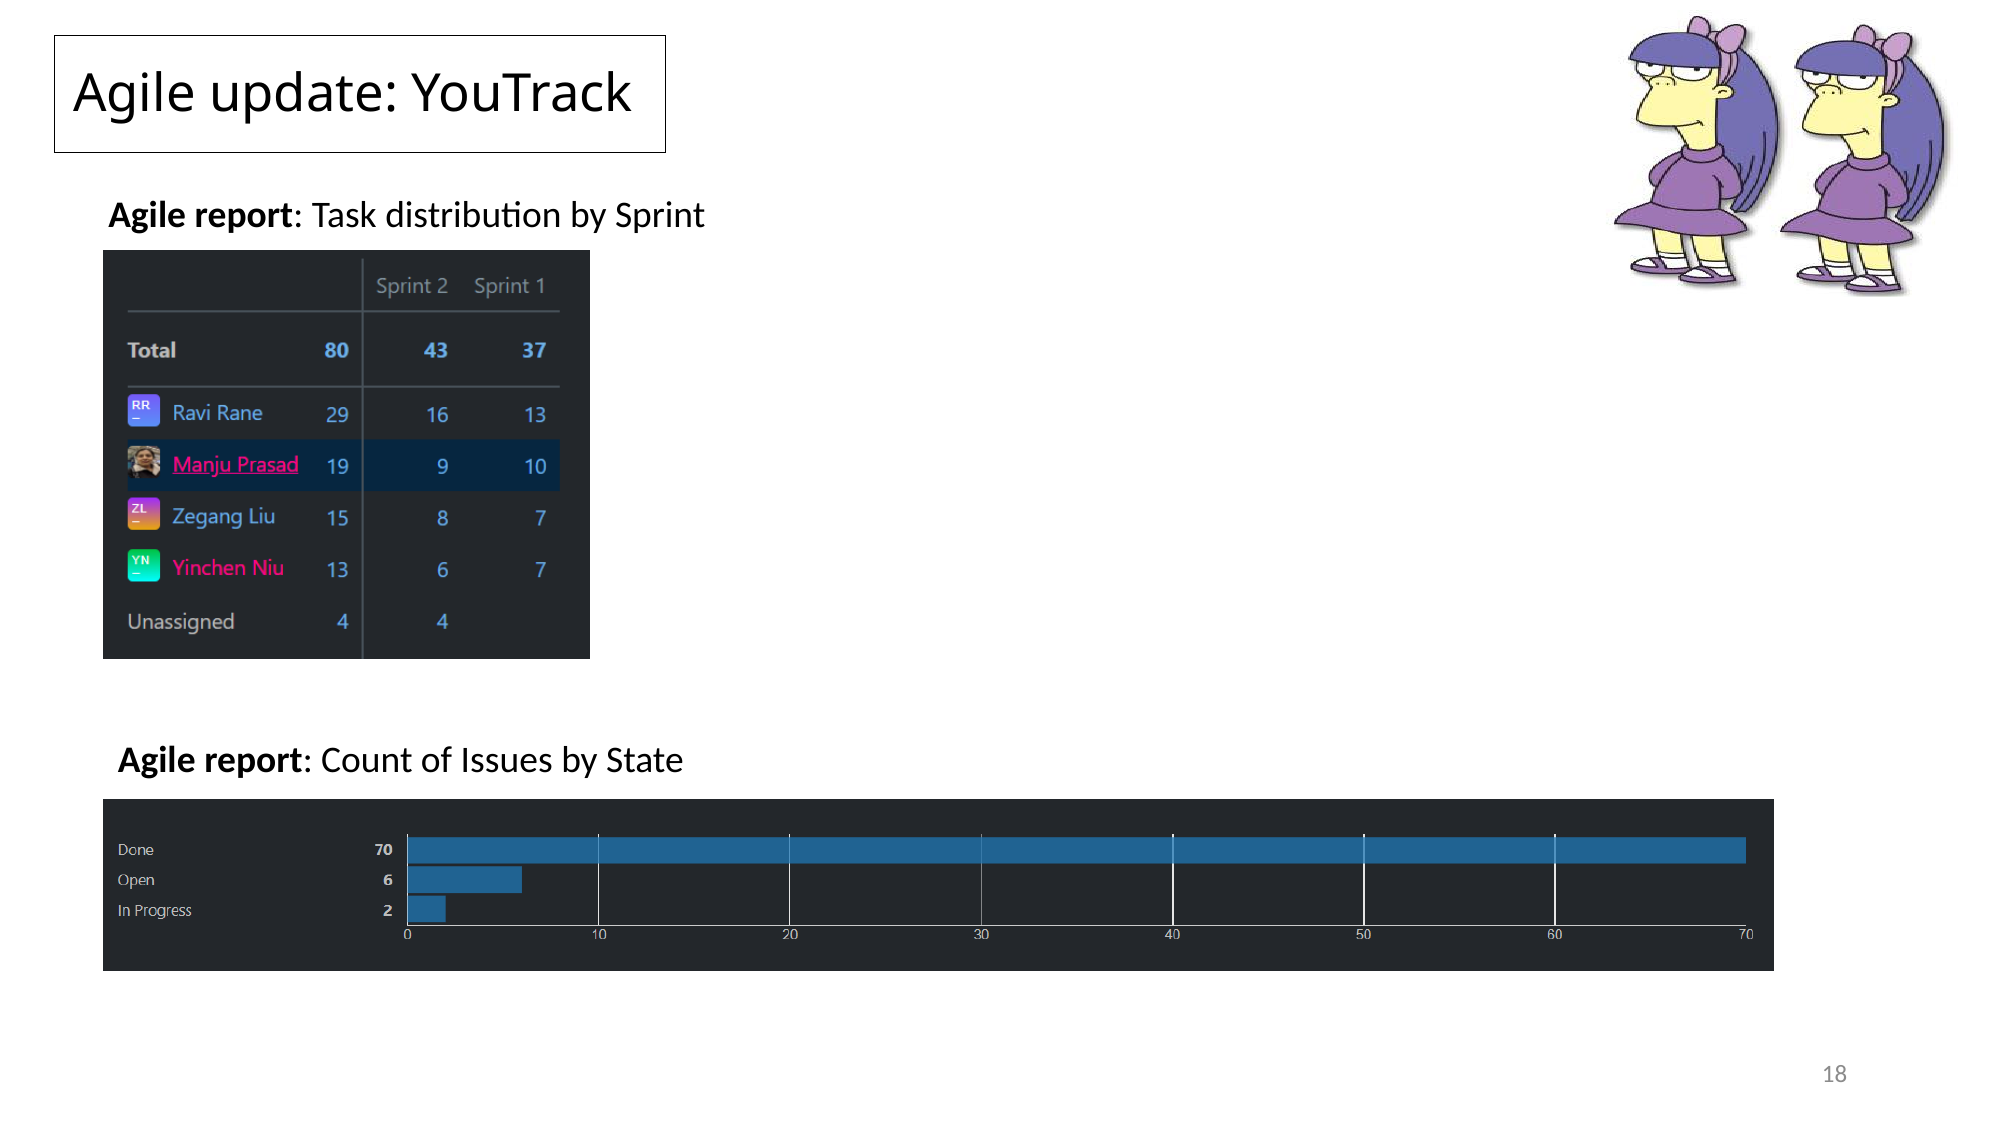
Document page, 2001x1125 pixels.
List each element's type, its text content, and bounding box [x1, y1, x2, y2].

text_box Agile report: Task distribution by Sprint [93, 182, 737, 243]
text_box Agile report: Count of Issues by State [103, 727, 747, 788]
picture [103, 799, 1774, 972]
text_box Agile update: YouTrack [54, 35, 666, 153]
slide_number 18 [1412, 1042, 1863, 1103]
picture [103, 250, 590, 660]
picture [1560, 10, 2000, 297]
